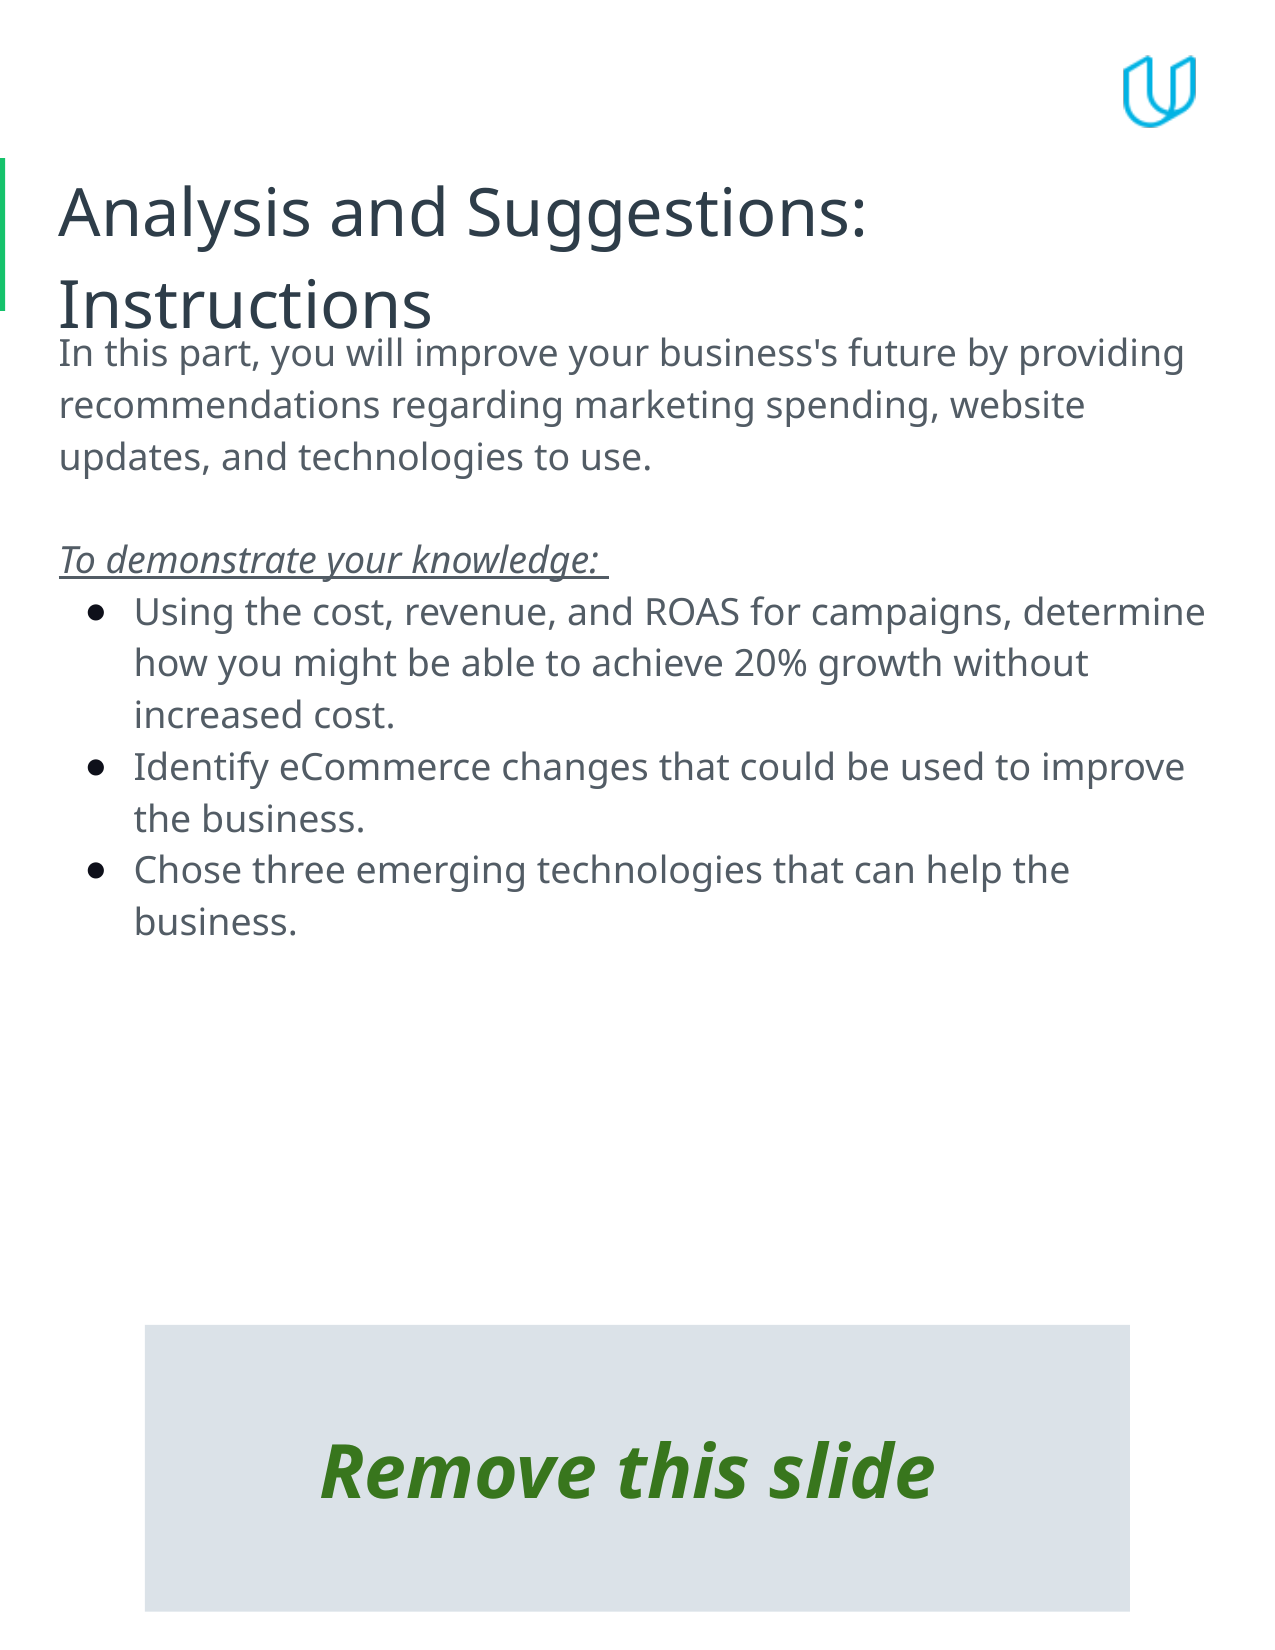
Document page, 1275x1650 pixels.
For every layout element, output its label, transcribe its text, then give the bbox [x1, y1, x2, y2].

title Analysis and Suggestions: Instructions [43, 142, 1232, 307]
picture [1088, 20, 1232, 142]
list In this part, you will improve your business's future by providing recommendations regarding marketing spending, website updates, and technologies to use. To demonstrate your knowledge: Using the cost, revenue, and ROAS for campaigns, determine how you might be able to achieve 20% growth without increased cost. Identify eCommerce changes that could be used to improve the business. Chose three emerging technologies that can help the business. [43, 307, 1232, 1325]
text_box Remove this slide [144, 1324, 1130, 1612]
